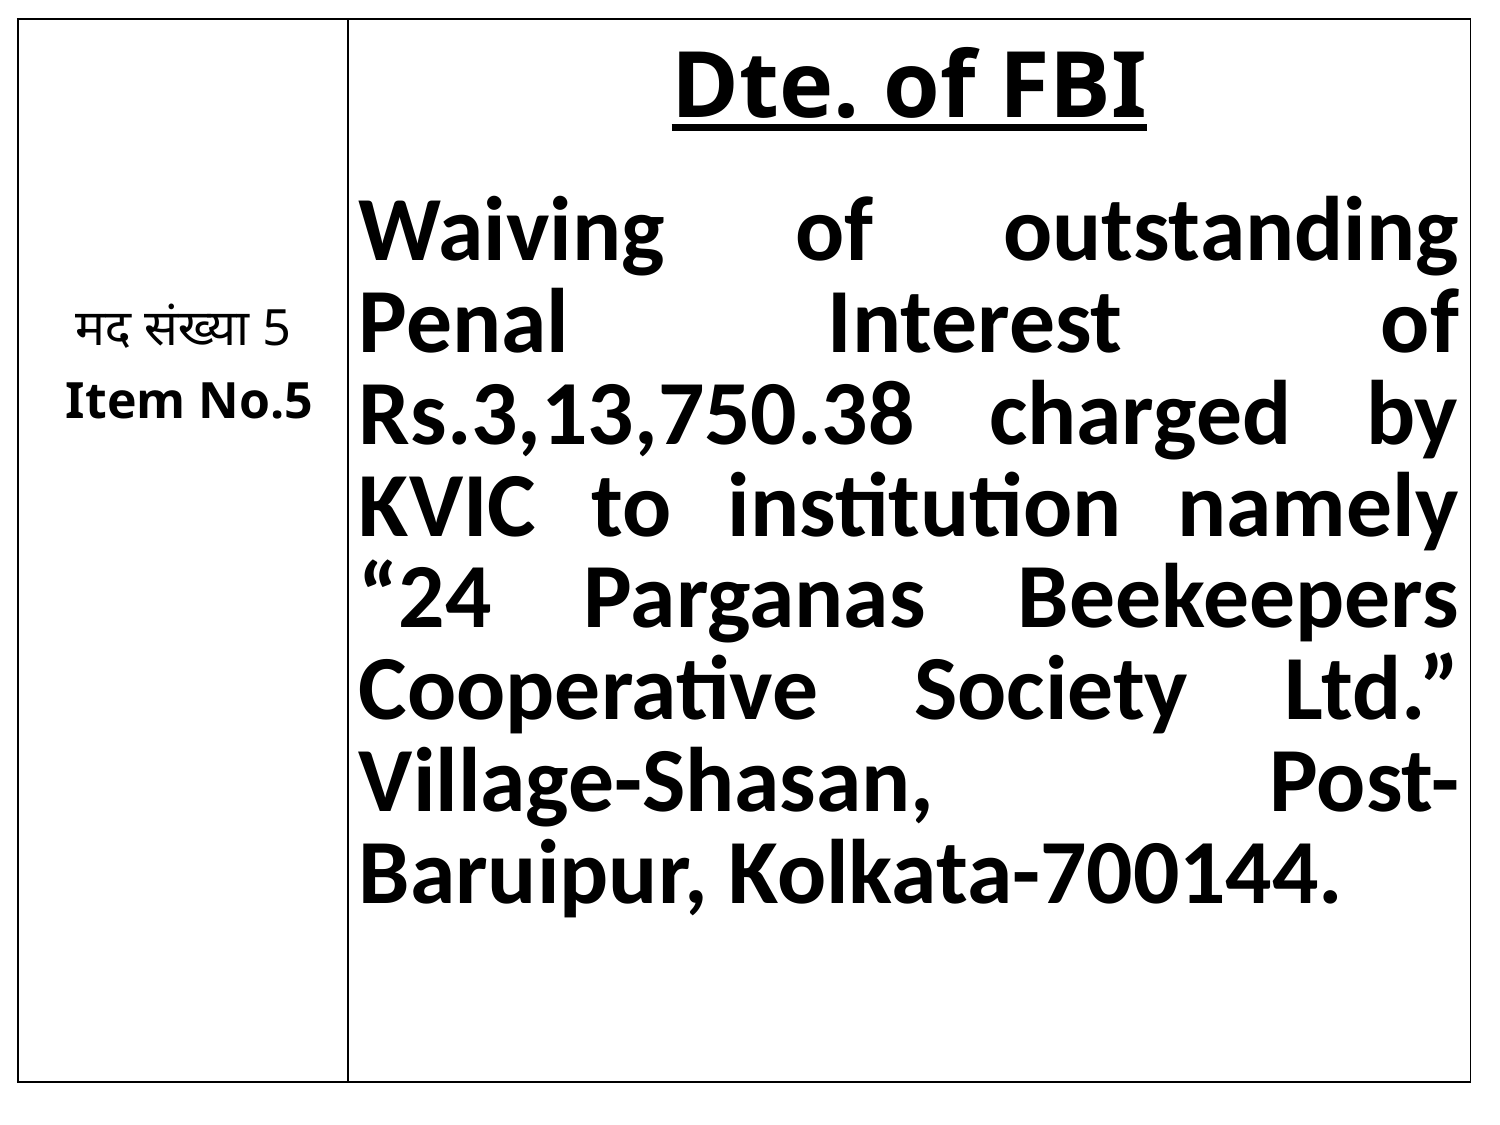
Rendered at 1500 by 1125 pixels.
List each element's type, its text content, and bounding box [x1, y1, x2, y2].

table_header मद संख्या 5 Item No.5 [19, 20, 347, 1081]
table_header Dte. of FBI Waiving of outstanding Penal Interest of Rs.3,13,750.38 charged by KVIC to institution namely “24 Parganas Beekeepers Cooperative Society Ltd.” Village-Shasan, Post- Baruipur, Kolkata-700144. [349, 20, 1470, 1081]
